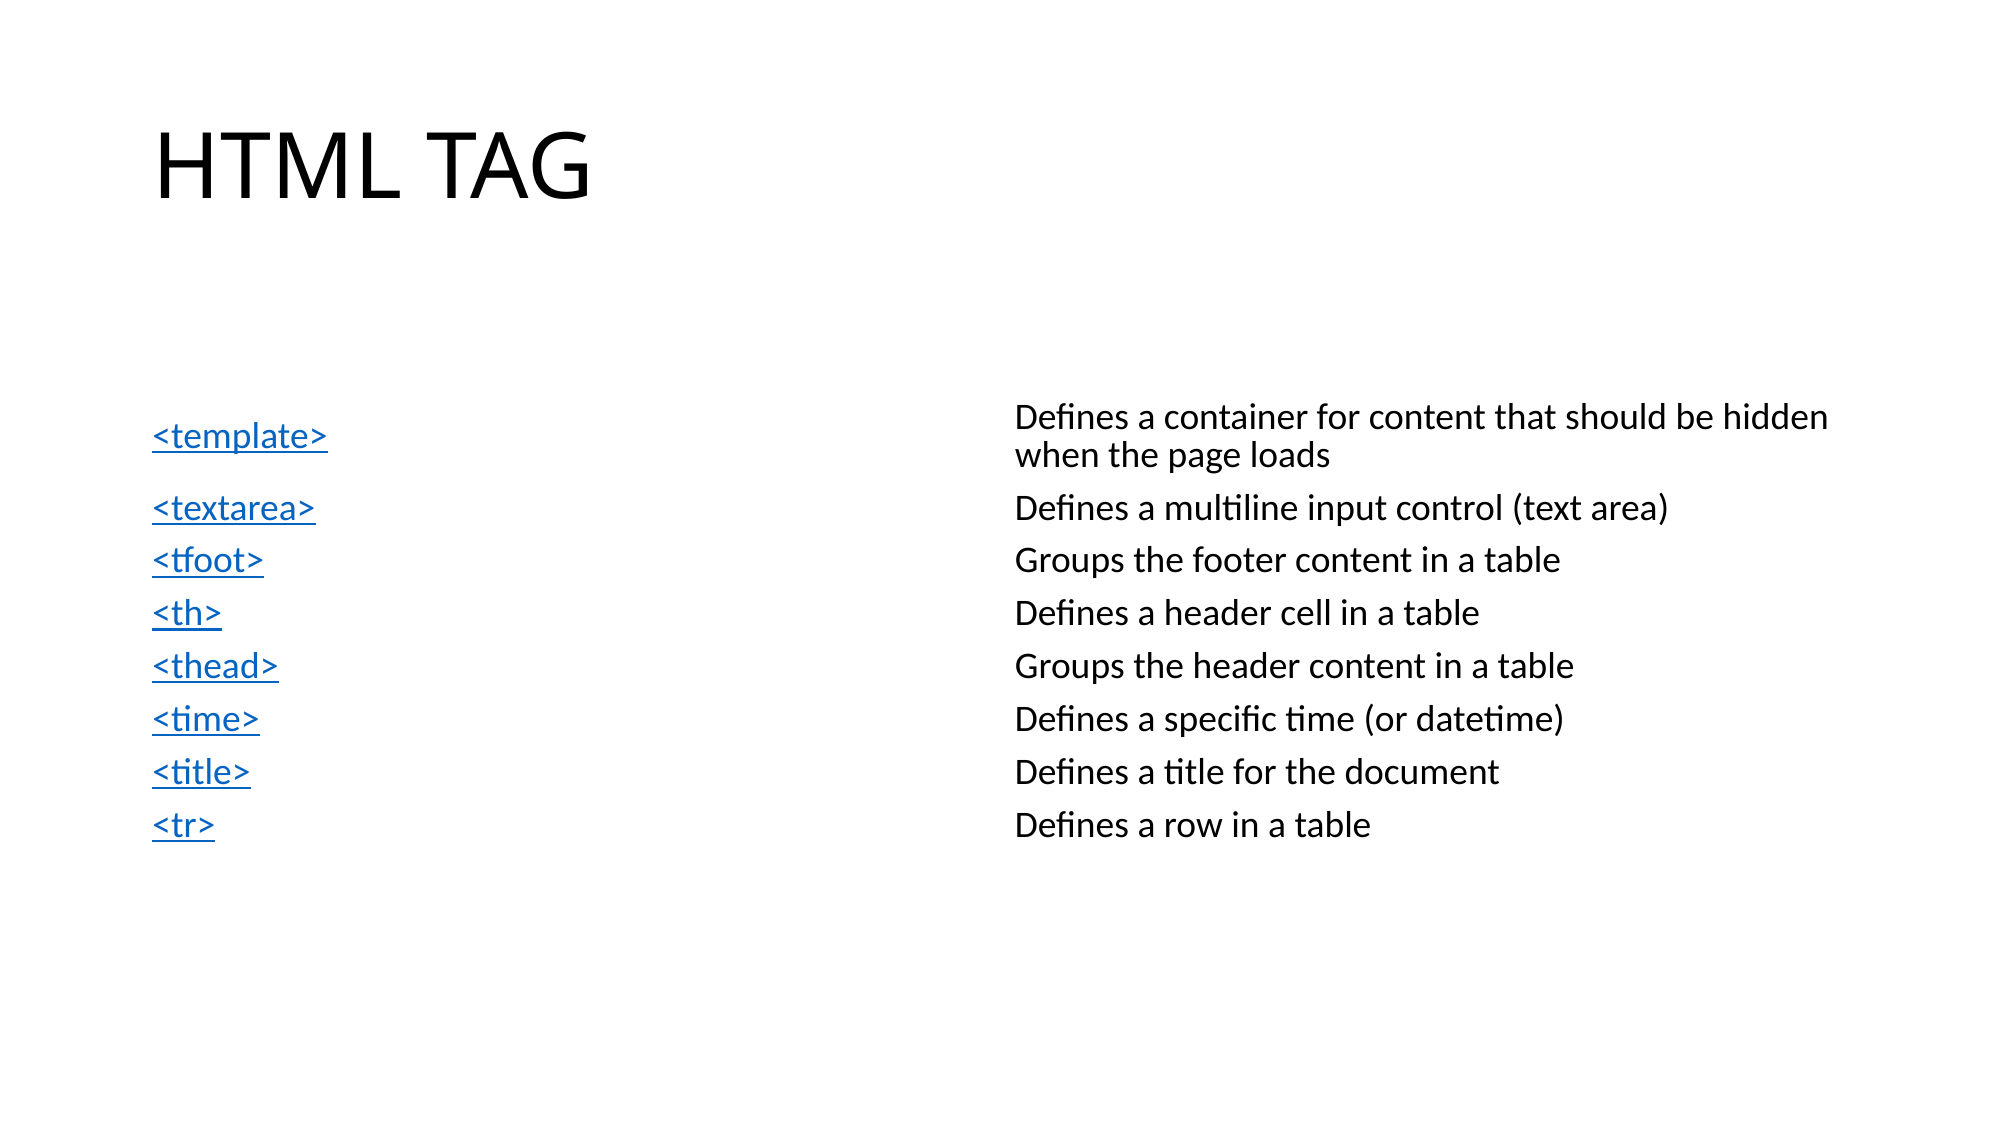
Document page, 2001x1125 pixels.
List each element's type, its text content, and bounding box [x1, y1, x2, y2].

table_cell Defines a header cell in a table [1000, 590, 1862, 643]
table_header <template> [137, 394, 1000, 484]
table_cell Defines a specific time (or datetime) [1000, 696, 1862, 748]
table_cell <title> [137, 748, 1000, 801]
table_cell Defines a multiline input control (text area) [1000, 484, 1862, 537]
table_cell <time> [137, 696, 1000, 748]
table_cell Groups the footer content in a table [1000, 537, 1862, 590]
table_cell <tfoot> [137, 537, 1000, 590]
title HTML TAG [137, 59, 1863, 278]
table_cell <th> [137, 590, 1000, 643]
table_cell Defines a row in a table [1000, 801, 1862, 854]
table_cell <thead> [137, 643, 1000, 696]
table_cell <tr> [137, 801, 1000, 854]
table_cell Defines a title for the document [1000, 748, 1862, 801]
table_cell Groups the header content in a table [1000, 643, 1862, 696]
table_cell <textarea> [137, 484, 1000, 537]
table_header Defines a container for content that should be hidden when the page loads [1000, 394, 1862, 484]
